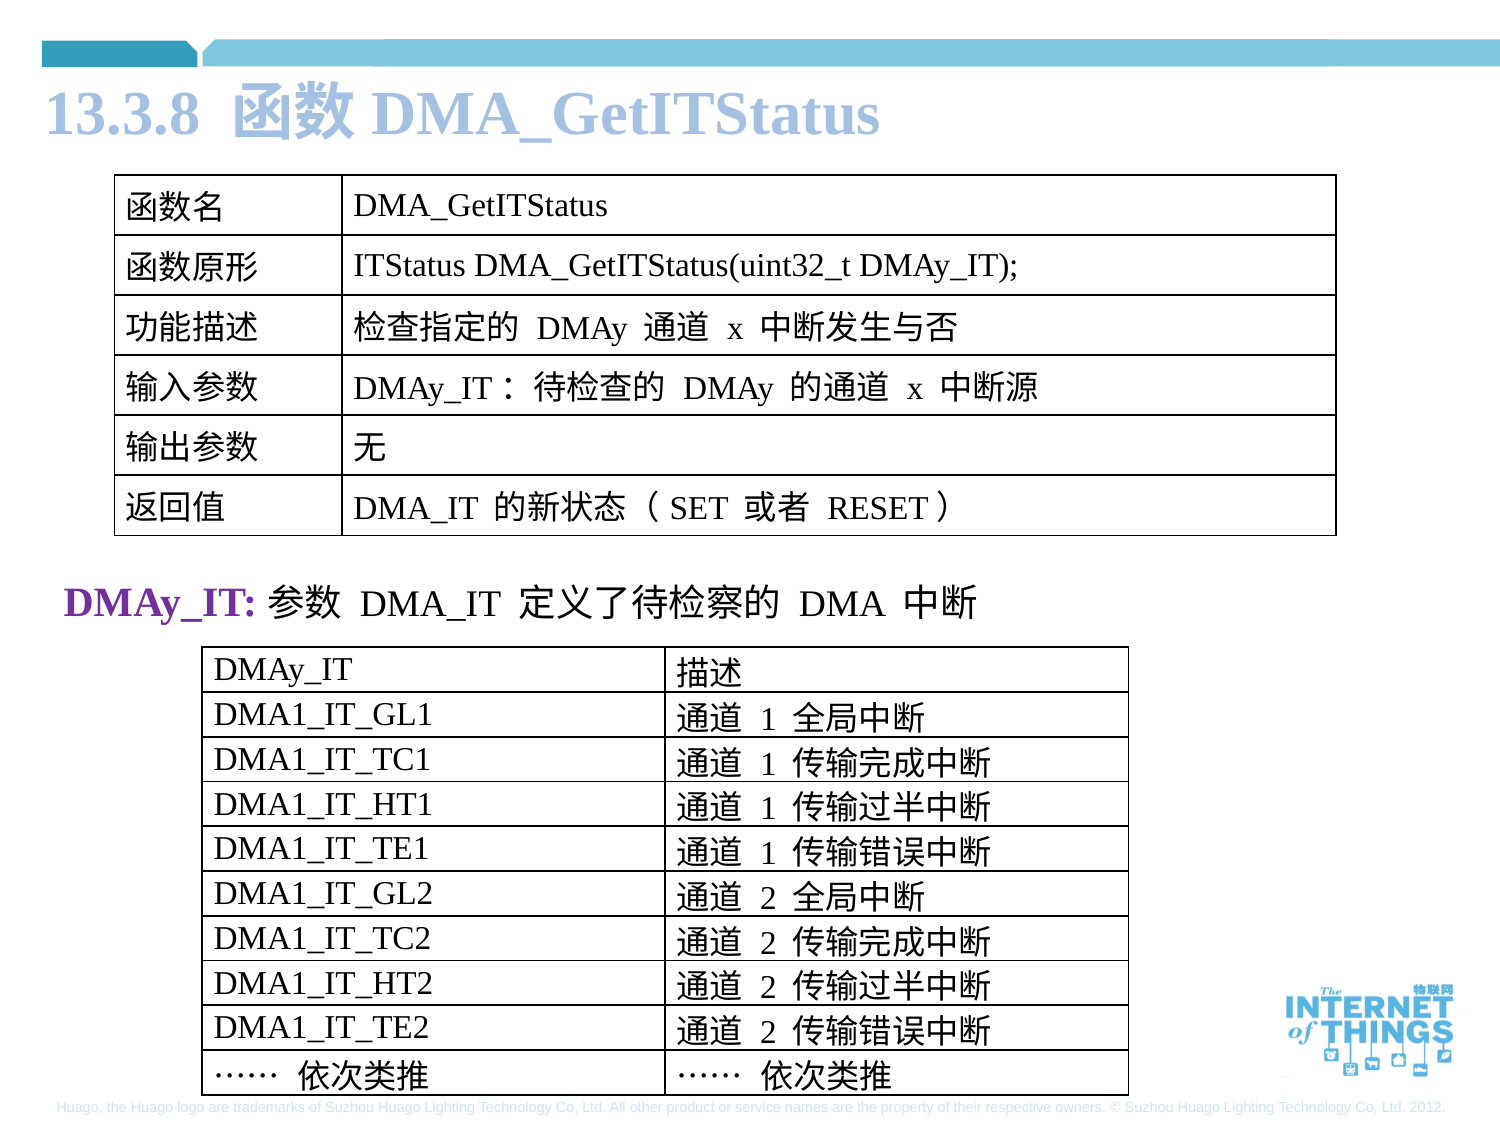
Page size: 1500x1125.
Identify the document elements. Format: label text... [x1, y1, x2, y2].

table_cell DMA1_IT_TC2 [203, 917, 664, 960]
table_header 描述 [666, 648, 1128, 691]
text_box DMAy_IT:参数 DMA_IT 定义了待检察的 DMA 中断 [48, 567, 1336, 632]
table_cell DMA1_IT_GL2 [203, 872, 664, 915]
table_cell DMA1_IT_TC1 [203, 738, 664, 781]
table_cell …… 依次类推 [666, 1051, 1128, 1094]
table_cell 通道 1 全局中断 [666, 693, 1128, 736]
table_cell 输出参数 [115, 416, 341, 474]
table_cell 通道 2 传输过半中断 [666, 961, 1128, 1004]
table_cell 通道 2 全局中断 [666, 872, 1128, 915]
table_cell 通道 2 传输完成中断 [666, 917, 1128, 960]
table_cell DMA1_IT_GL1 [203, 693, 664, 736]
table_header 函数名 [115, 176, 341, 234]
table_cell 功能描述 [115, 296, 341, 354]
table_cell 输入参数 [115, 356, 341, 414]
table_cell DMA1_IT_TE1 [203, 827, 664, 870]
table_cell 函数原形 [115, 236, 341, 294]
table_cell DMA1_IT_HT2 [203, 961, 664, 1004]
table_cell DMAy_IT：待检查的 DMAy 的通道 x 中断源 [343, 356, 1335, 414]
table_cell 通道 1 传输过半中断 [666, 782, 1128, 825]
table_cell DMA1_IT_TE2 [203, 1006, 664, 1049]
table_cell 返回值 [115, 476, 341, 535]
table_cell 通道 2 传输错误中断 [666, 1006, 1128, 1049]
text_box 13.3.8 函数DMA_GetITStatus [29, 64, 1255, 154]
table_cell 通道 1 传输错误中断 [666, 827, 1128, 870]
picture [1283, 984, 1475, 1078]
table_cell …… 依次类推 [203, 1051, 664, 1094]
table_cell 无 [343, 416, 1335, 474]
table_cell DMA_IT 的新状态（SET 或者 RESET） [343, 476, 1335, 535]
table_cell 通道 1 传输完成中断 [666, 738, 1128, 781]
table_header DMAy_IT [203, 648, 664, 691]
table_header DMA_GetITStatus [343, 176, 1335, 234]
table_cell DMA1_IT_HT1 [203, 782, 664, 825]
table_cell 检查指定的 DMAy 通道 x 中断发生与否 [343, 296, 1335, 354]
table_cell ITStatus DMA_GetITStatus(uint32_t DMAy_IT); [343, 236, 1335, 294]
